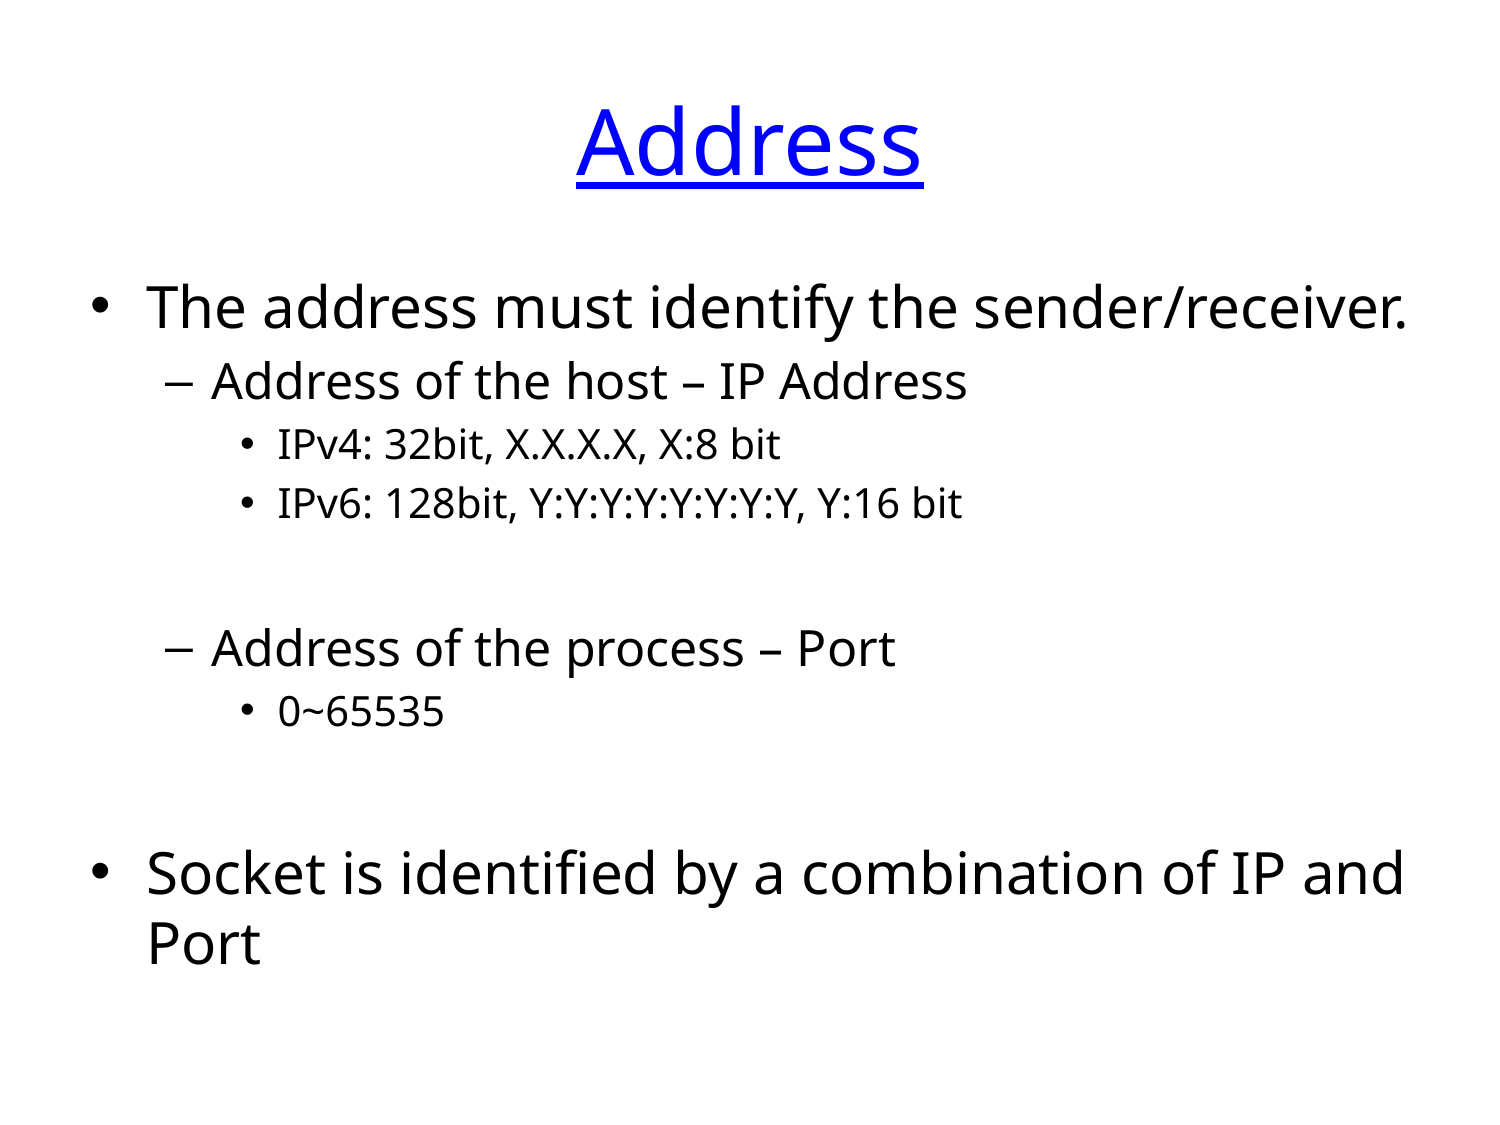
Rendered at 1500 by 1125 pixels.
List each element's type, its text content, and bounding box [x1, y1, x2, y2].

title Address [75, 45, 1425, 233]
list The address must identify the sender/receiver. Address of the host – IP Address IPv4: 32bit, X.X.X.X, X:8 bit IPv6: 128bit, Y:Y:Y:Y:Y:Y:Y:Y, Y:16 bit Address of the process – Port 0~65535 Socket is identified by a combination of IP and Port [75, 262, 1465, 1005]
